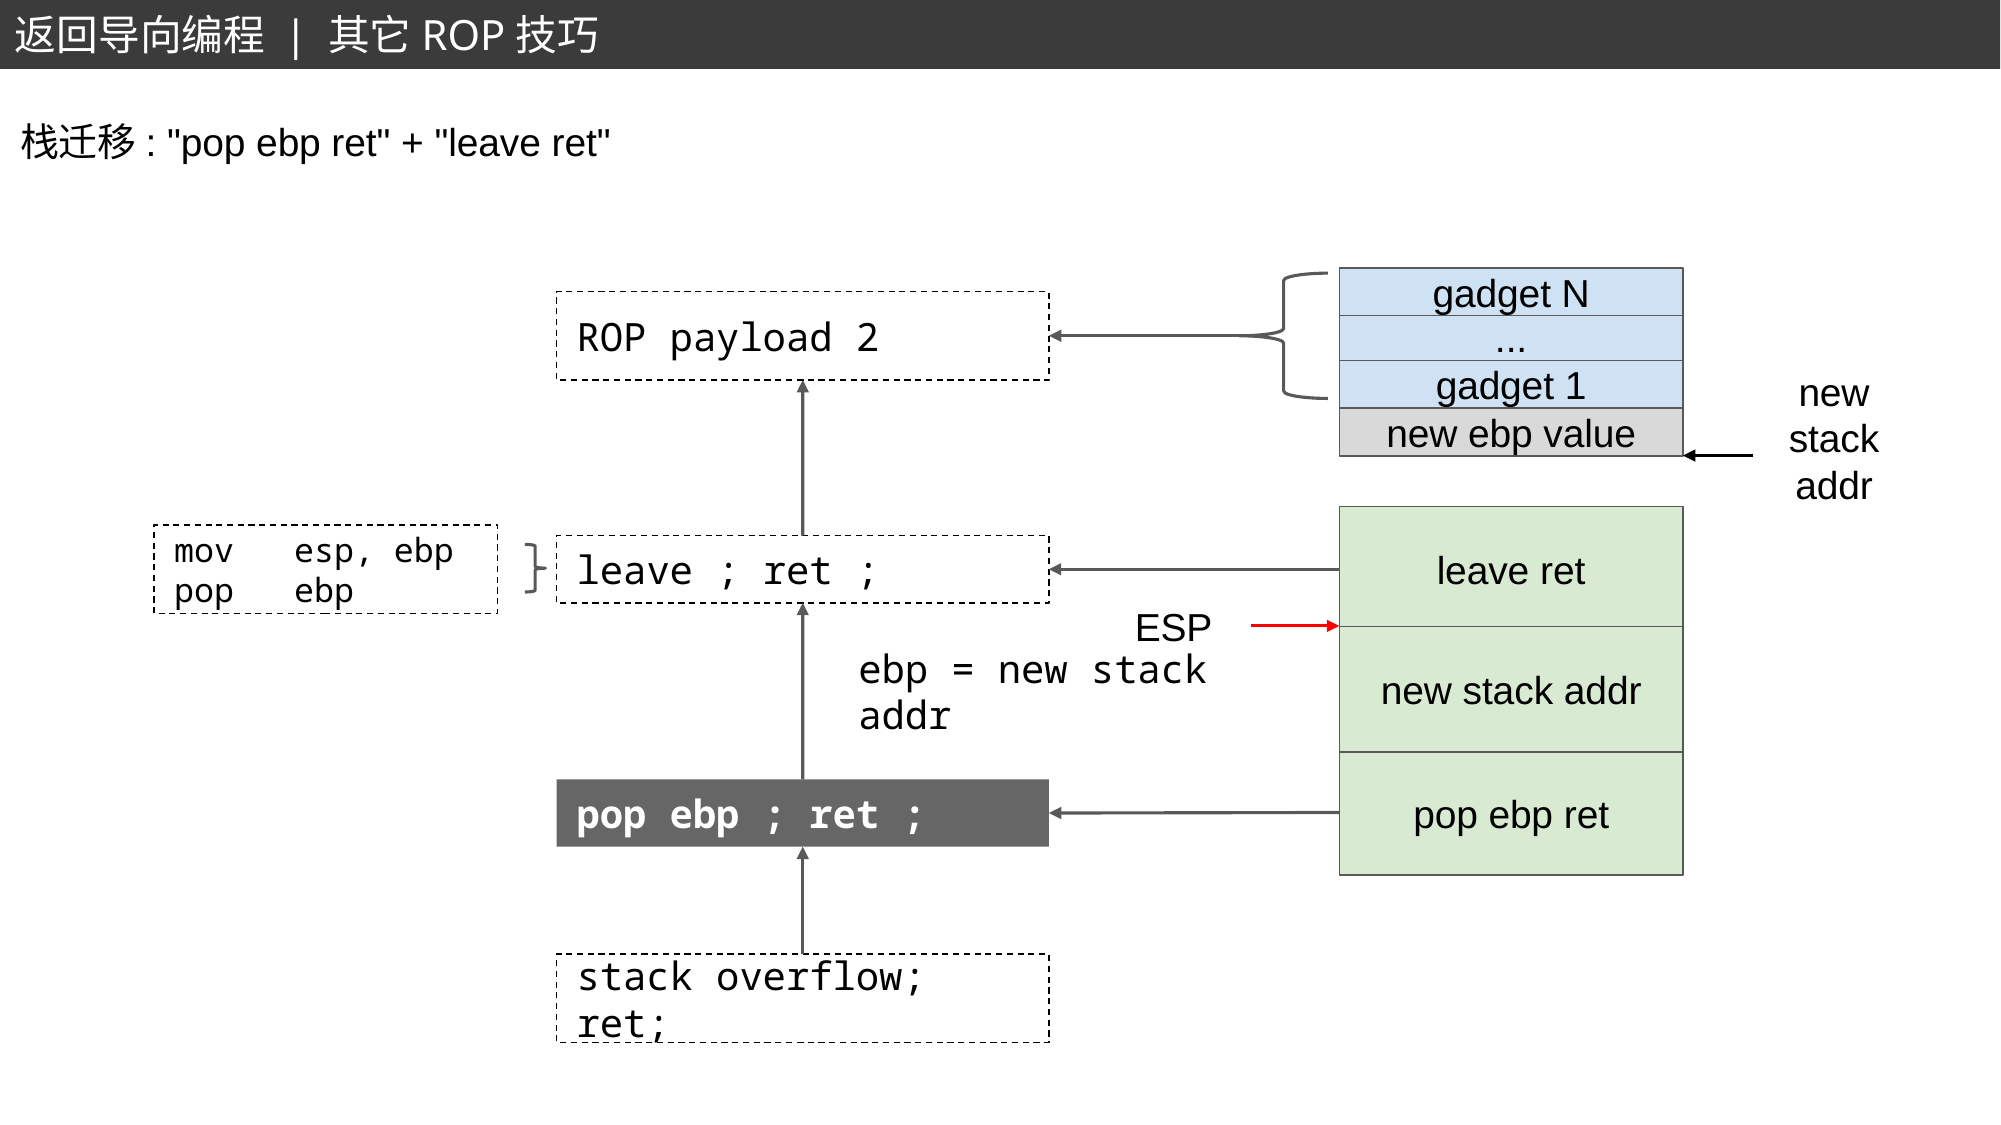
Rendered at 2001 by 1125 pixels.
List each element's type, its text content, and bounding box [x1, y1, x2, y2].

text_box leave ret [1339, 506, 1683, 626]
text_box ROP payload 2 [556, 291, 1049, 380]
text_box pop ebp ; ret ; [556, 779, 1049, 847]
text_box gadget 1 [1339, 360, 1683, 409]
text_box leave ; ret ; [556, 535, 1049, 603]
text_box stack overflow; ret; [556, 954, 1049, 1043]
text_box mov esp, ebp pop ebp [154, 525, 498, 614]
text_box gadget N [1339, 267, 1683, 316]
text_box new ebp value [1339, 409, 1683, 456]
text_box new stack addr [1764, 355, 1904, 519]
text_box ... [1339, 316, 1683, 360]
title 栈迁移: "pop ebp ret" + "leave ret" [0, 97, 1864, 223]
text_box new stack addr [1339, 626, 1683, 752]
text_box pop ebp ret [1339, 752, 1683, 876]
text_box ebp = new stack addr [838, 646, 1331, 736]
text_box ESP [1103, 592, 1244, 646]
text_box [1240, 273, 1328, 399]
text_box [524, 544, 546, 593]
text_box 返回导向编程 | 其它ROP技巧 [0, 1, 925, 67]
